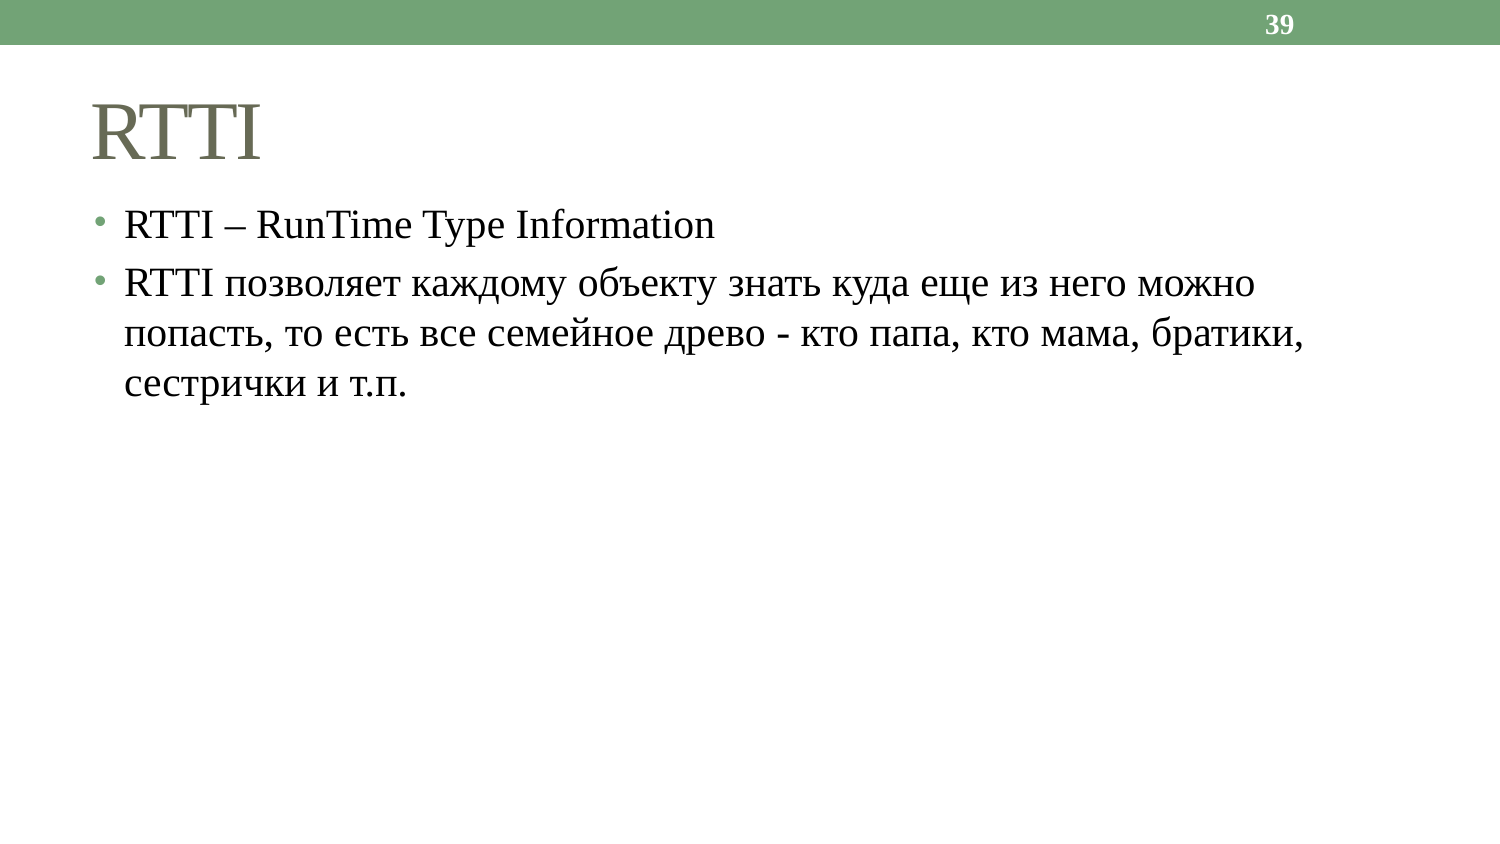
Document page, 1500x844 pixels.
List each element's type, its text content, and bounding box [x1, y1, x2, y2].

slide_number 39 [1250, 2, 1425, 43]
title RTTI [75, 65, 1425, 188]
text_box RTTI – RunTime Type Information RTTI позволяет каждому объекту знать куда еще из него можно попасть, то есть все семейное древо - кто папа, кто мама, братики, сестрички и т.п. [79, 189, 1341, 413]
